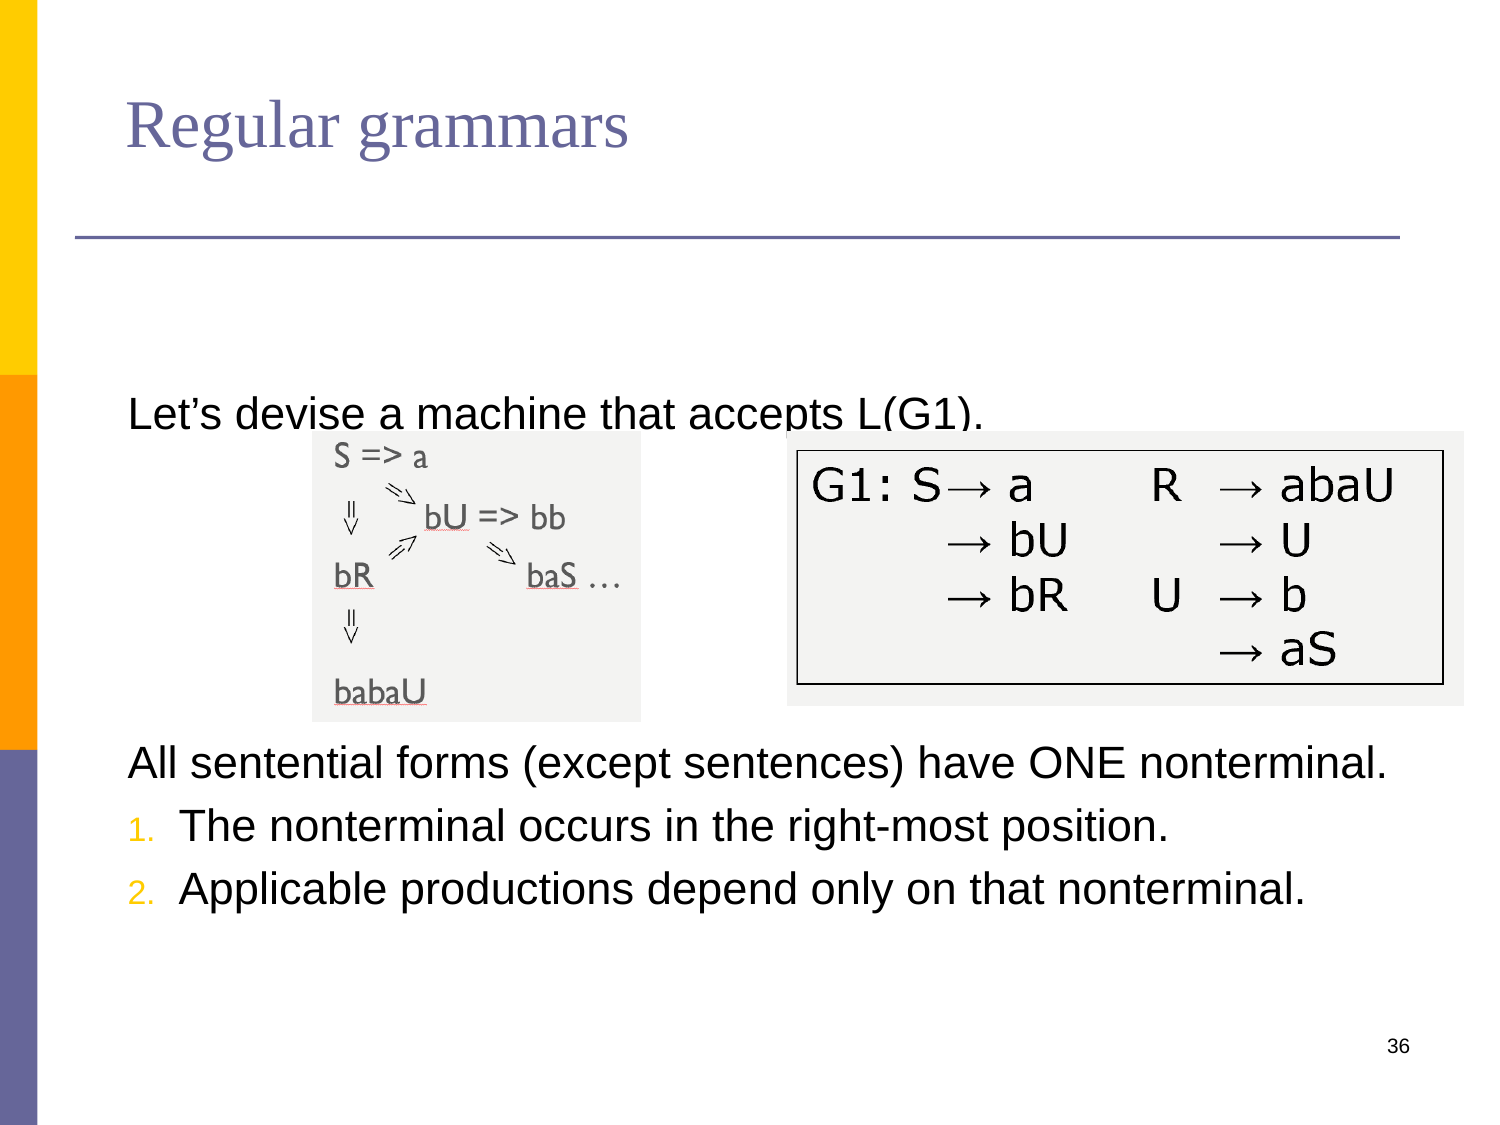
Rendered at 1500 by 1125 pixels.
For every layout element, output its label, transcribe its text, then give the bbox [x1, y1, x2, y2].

picture [787, 431, 1464, 706]
picture [312, 431, 641, 723]
subtitle Let’s devise a machine that accepts L(G1). All sentential forms (except sentences) have ONE nonterminal. The nonterminal occurs in the right-most position. Applicable productions depend only on that nonterminal. [112, 237, 1431, 1105]
slide_number 36 [1074, 1024, 1426, 1101]
title Regular grammars [125, 20, 1246, 162]
